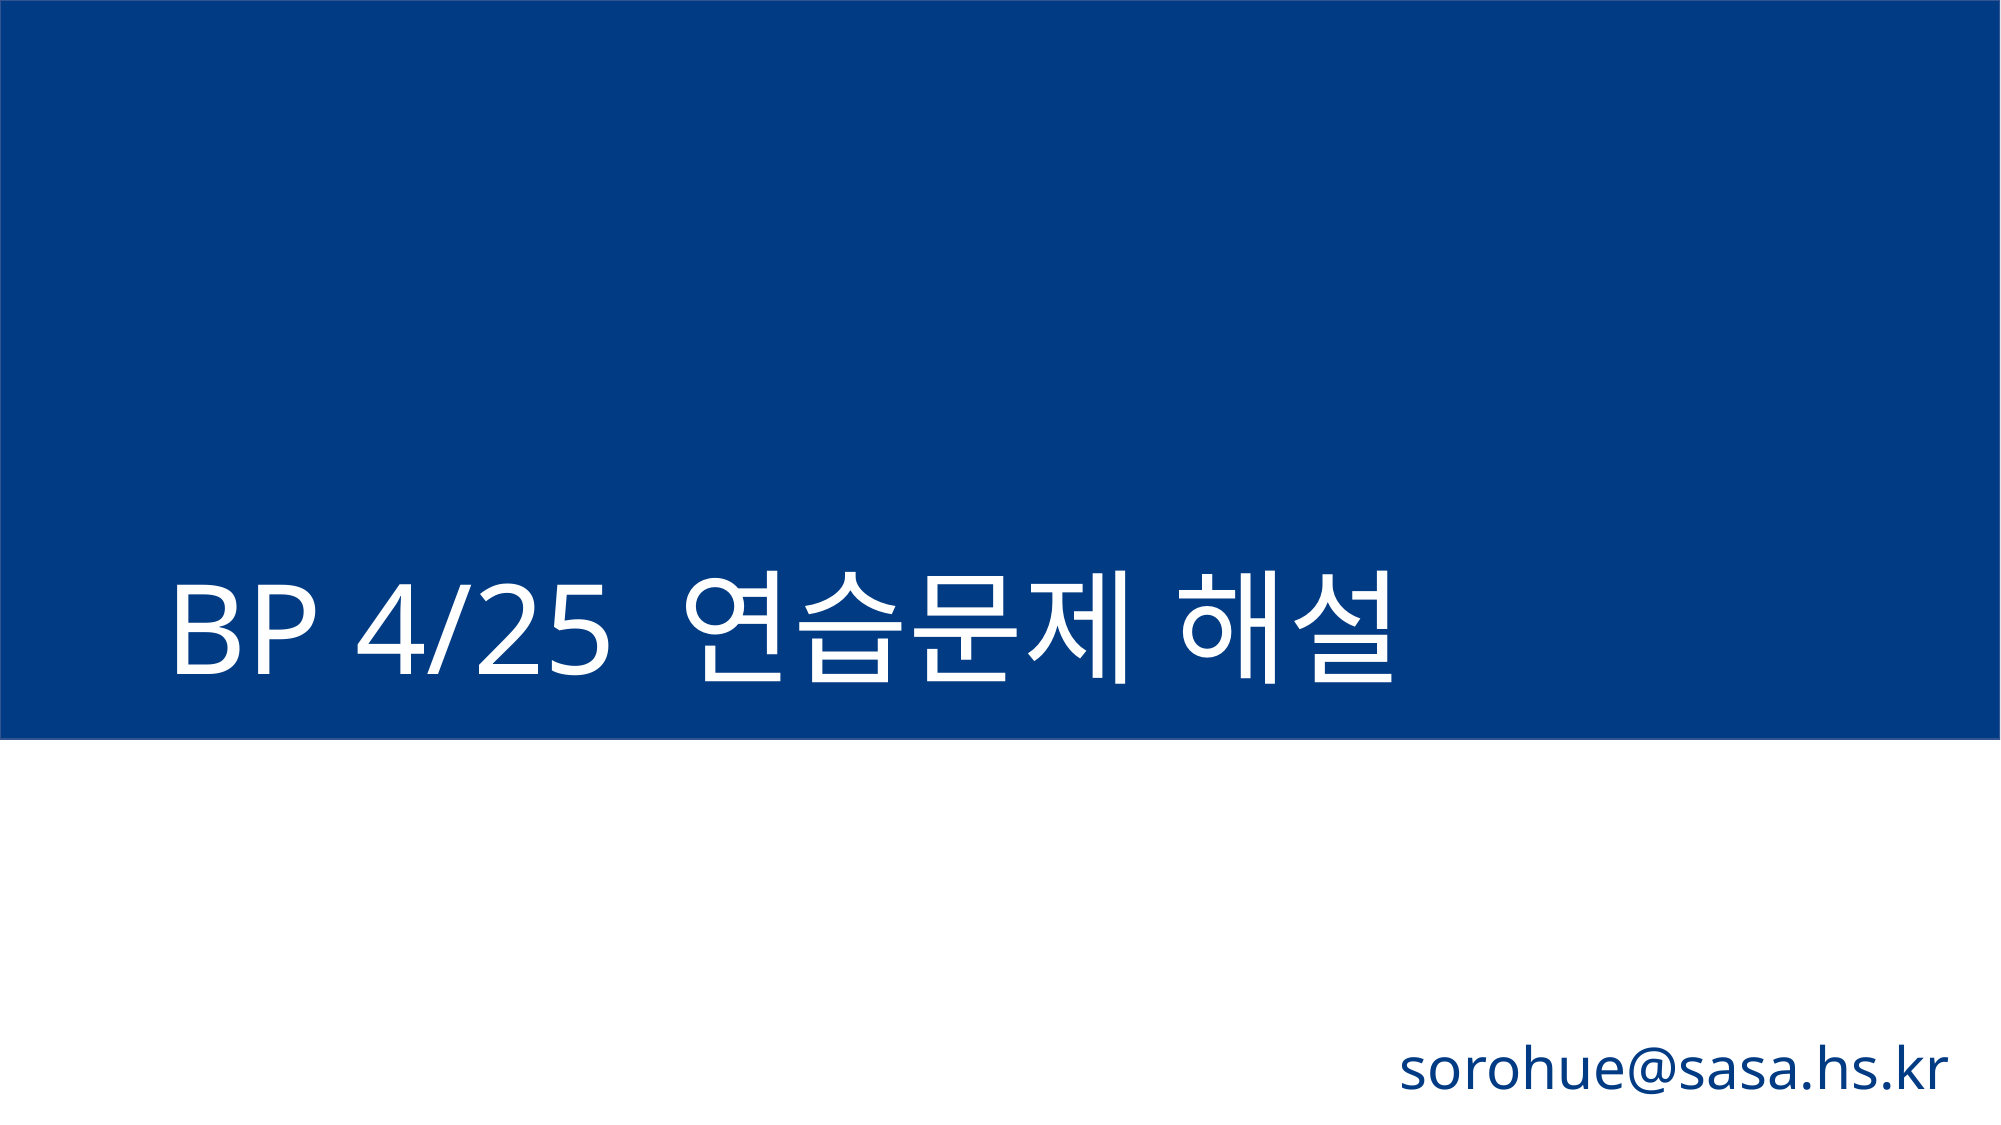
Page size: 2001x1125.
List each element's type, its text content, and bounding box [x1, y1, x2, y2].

title BP 4/25 연습문제 해설 [150, 317, 1937, 710]
text_box sorohue@sasa.hs.kr [1385, 1024, 1965, 1109]
